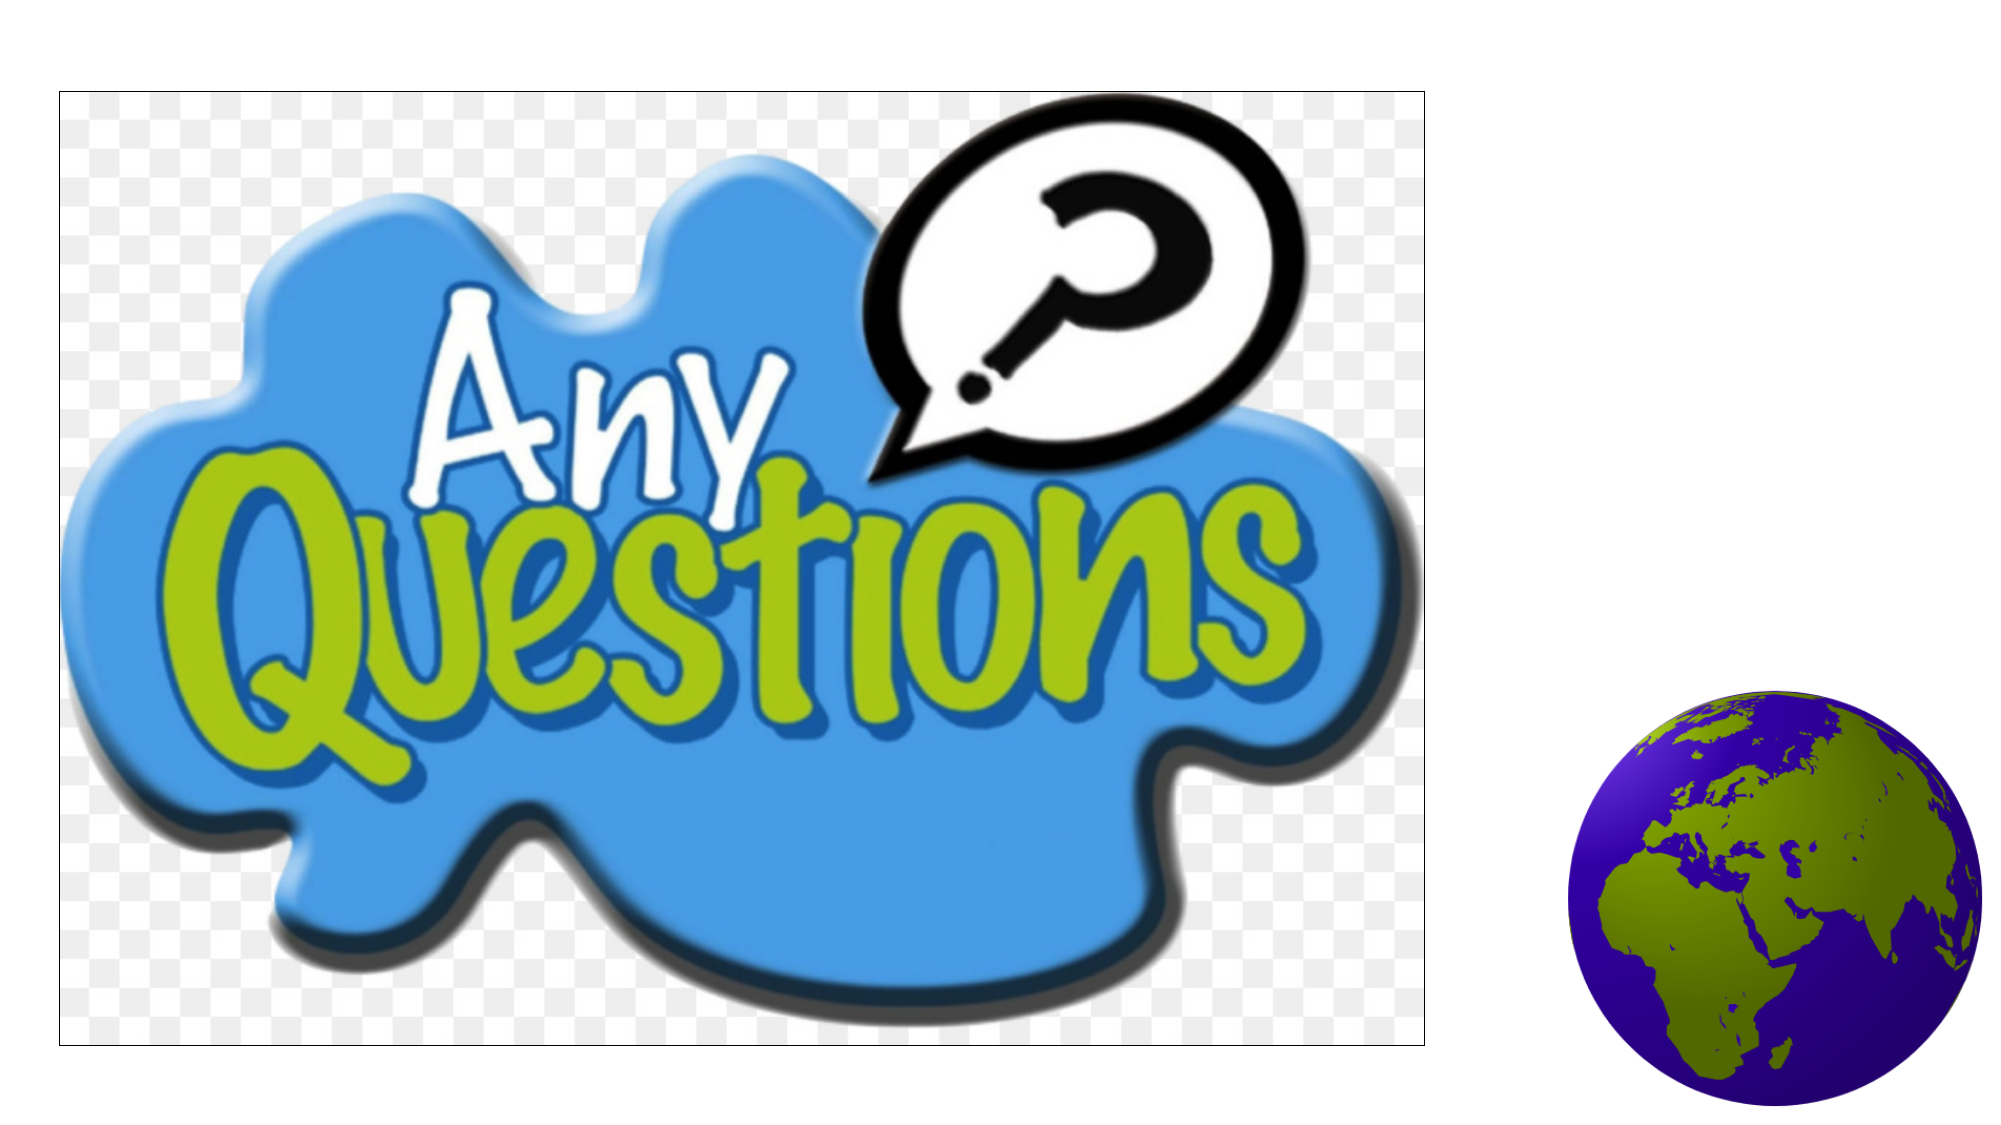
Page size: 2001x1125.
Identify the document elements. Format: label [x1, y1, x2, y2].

picture [1546, 673, 2000, 1125]
picture [59, 91, 1425, 1046]
